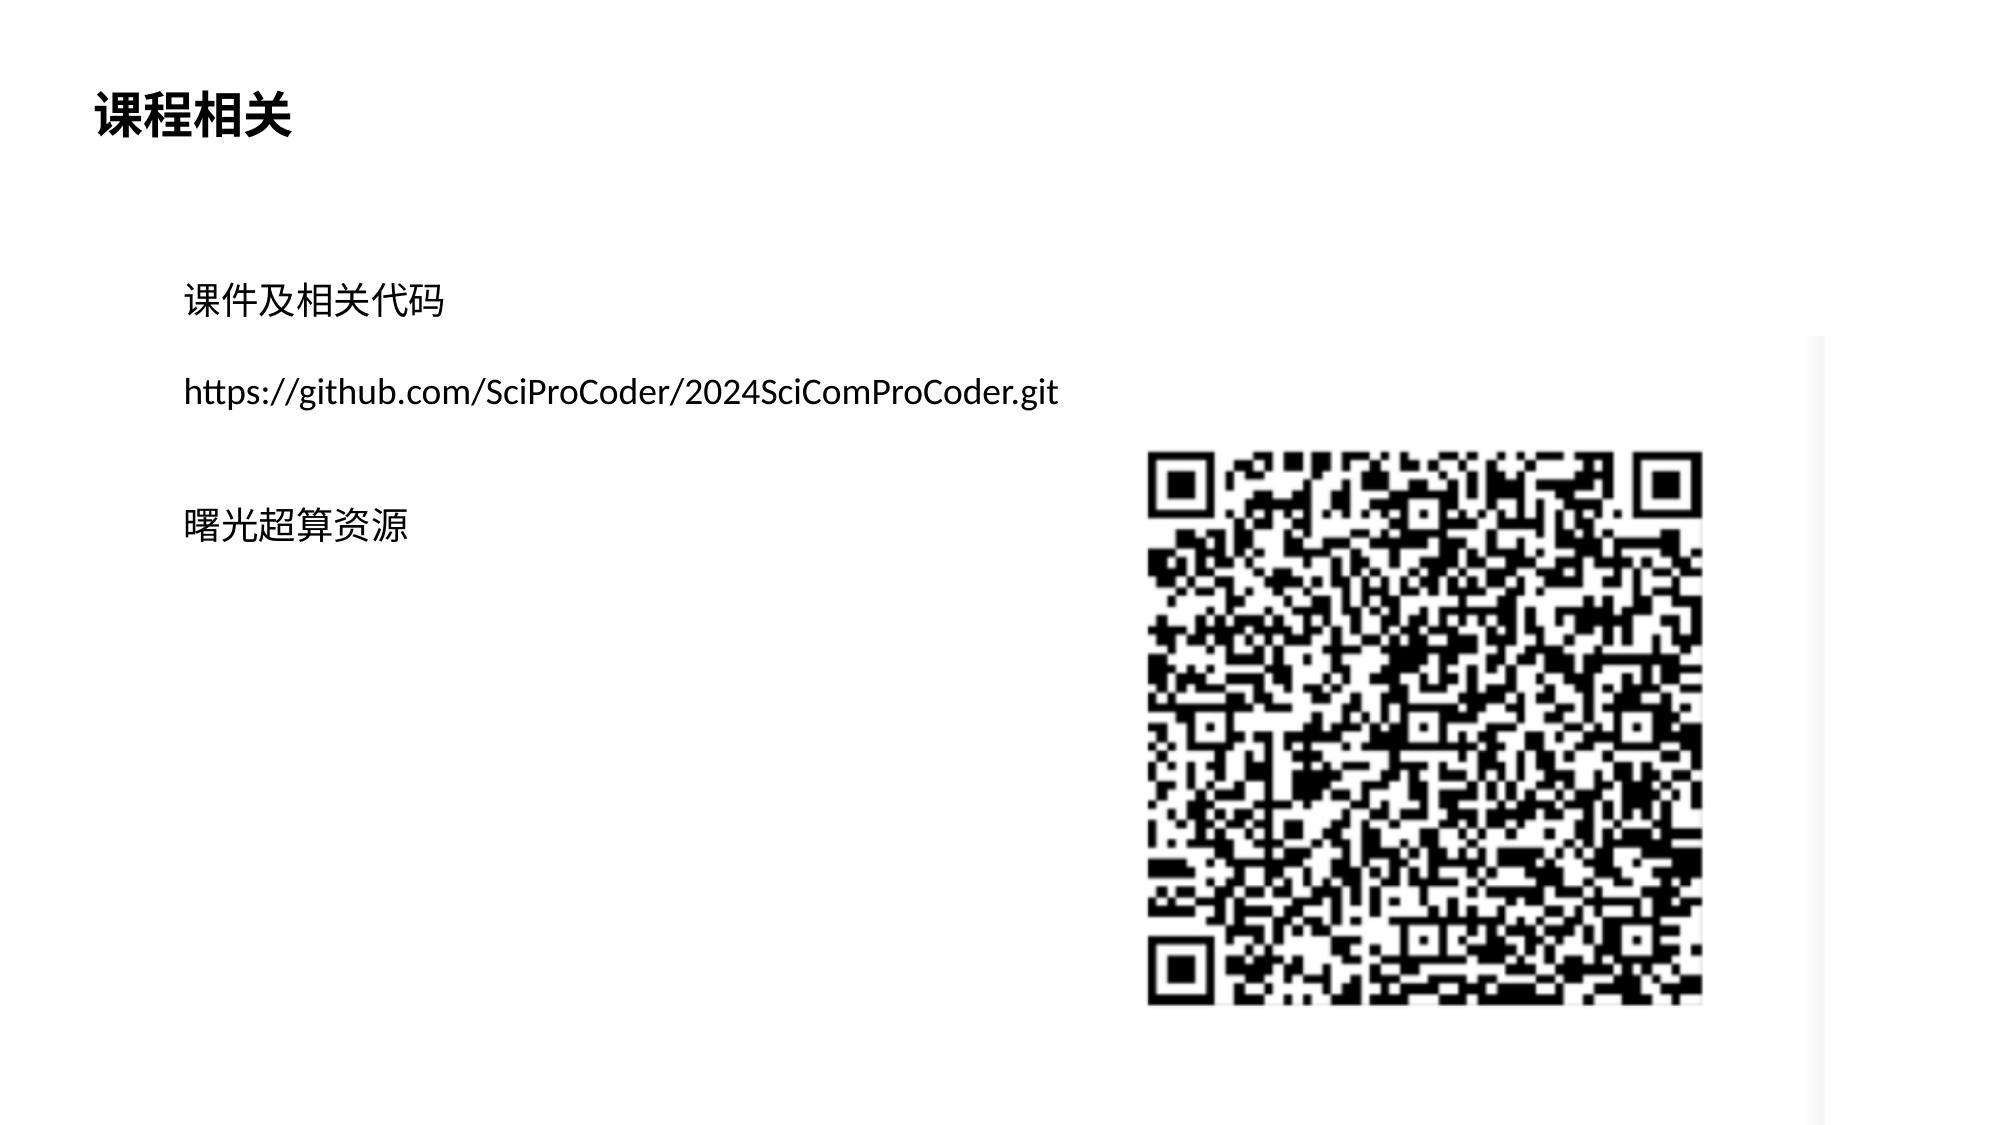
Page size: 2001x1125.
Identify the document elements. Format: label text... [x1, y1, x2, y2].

text_box 课程相关 [79, 82, 746, 152]
text_box 课件及相关代码 https://github.com/SciProCoder/2024SciComProCoder.git 曙光超算资源 [168, 269, 1169, 645]
picture [913, 336, 1963, 1125]
